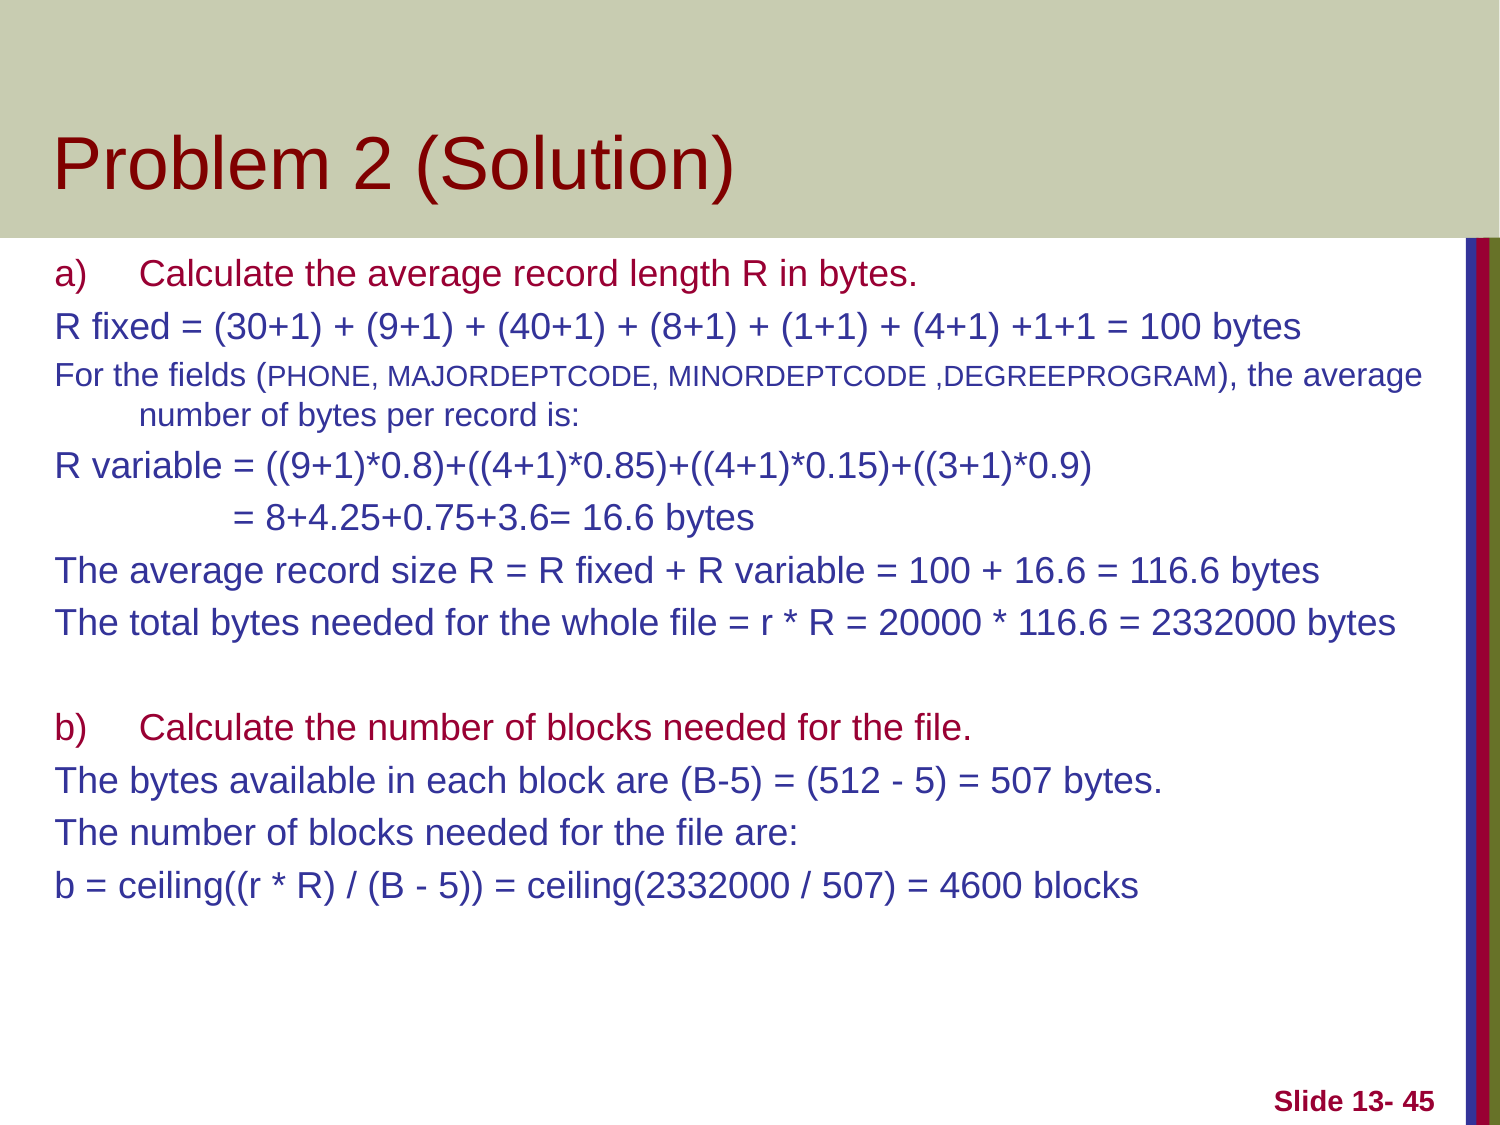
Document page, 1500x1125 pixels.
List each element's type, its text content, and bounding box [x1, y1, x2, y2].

title Problem 2 (Solution) [37, 49, 1317, 213]
list Calculate the average record length R in bytes. R fixed = (30+1) + (9+1) + (40+1) + (8+1) + (1+1) + (4+1) +1+1 = 100 bytes For the fields (PHONE, MAJORDEPTCODE, MINORDEPTCODE ,DEGREEPROGRAM), the average number of bytes per record is: R variable = ((9+1)*0.8)+((4+1)*0.85)+((4+1)*0.15)+((3+1)*0.9) = 8+4.25+0.75+3.6= 16.6 bytes The average record size R = R fixed + R variable = 100 + 16.6 = 116.6 bytes The total bytes needed for the whole file = r * R = 20000 * 116.6 = 2332000 bytes Calculate the number of blocks needed for the file. The bytes available in each block are (B-5) = (512 - 5) = 507 bytes. The number of blocks needed for the file are: b = ceiling((r * R) / (B - 5)) = ceiling(2332000 / 507) = 4600 blocks [39, 241, 1426, 1055]
slide_number Slide 13- 45 [1137, 1049, 1451, 1125]
